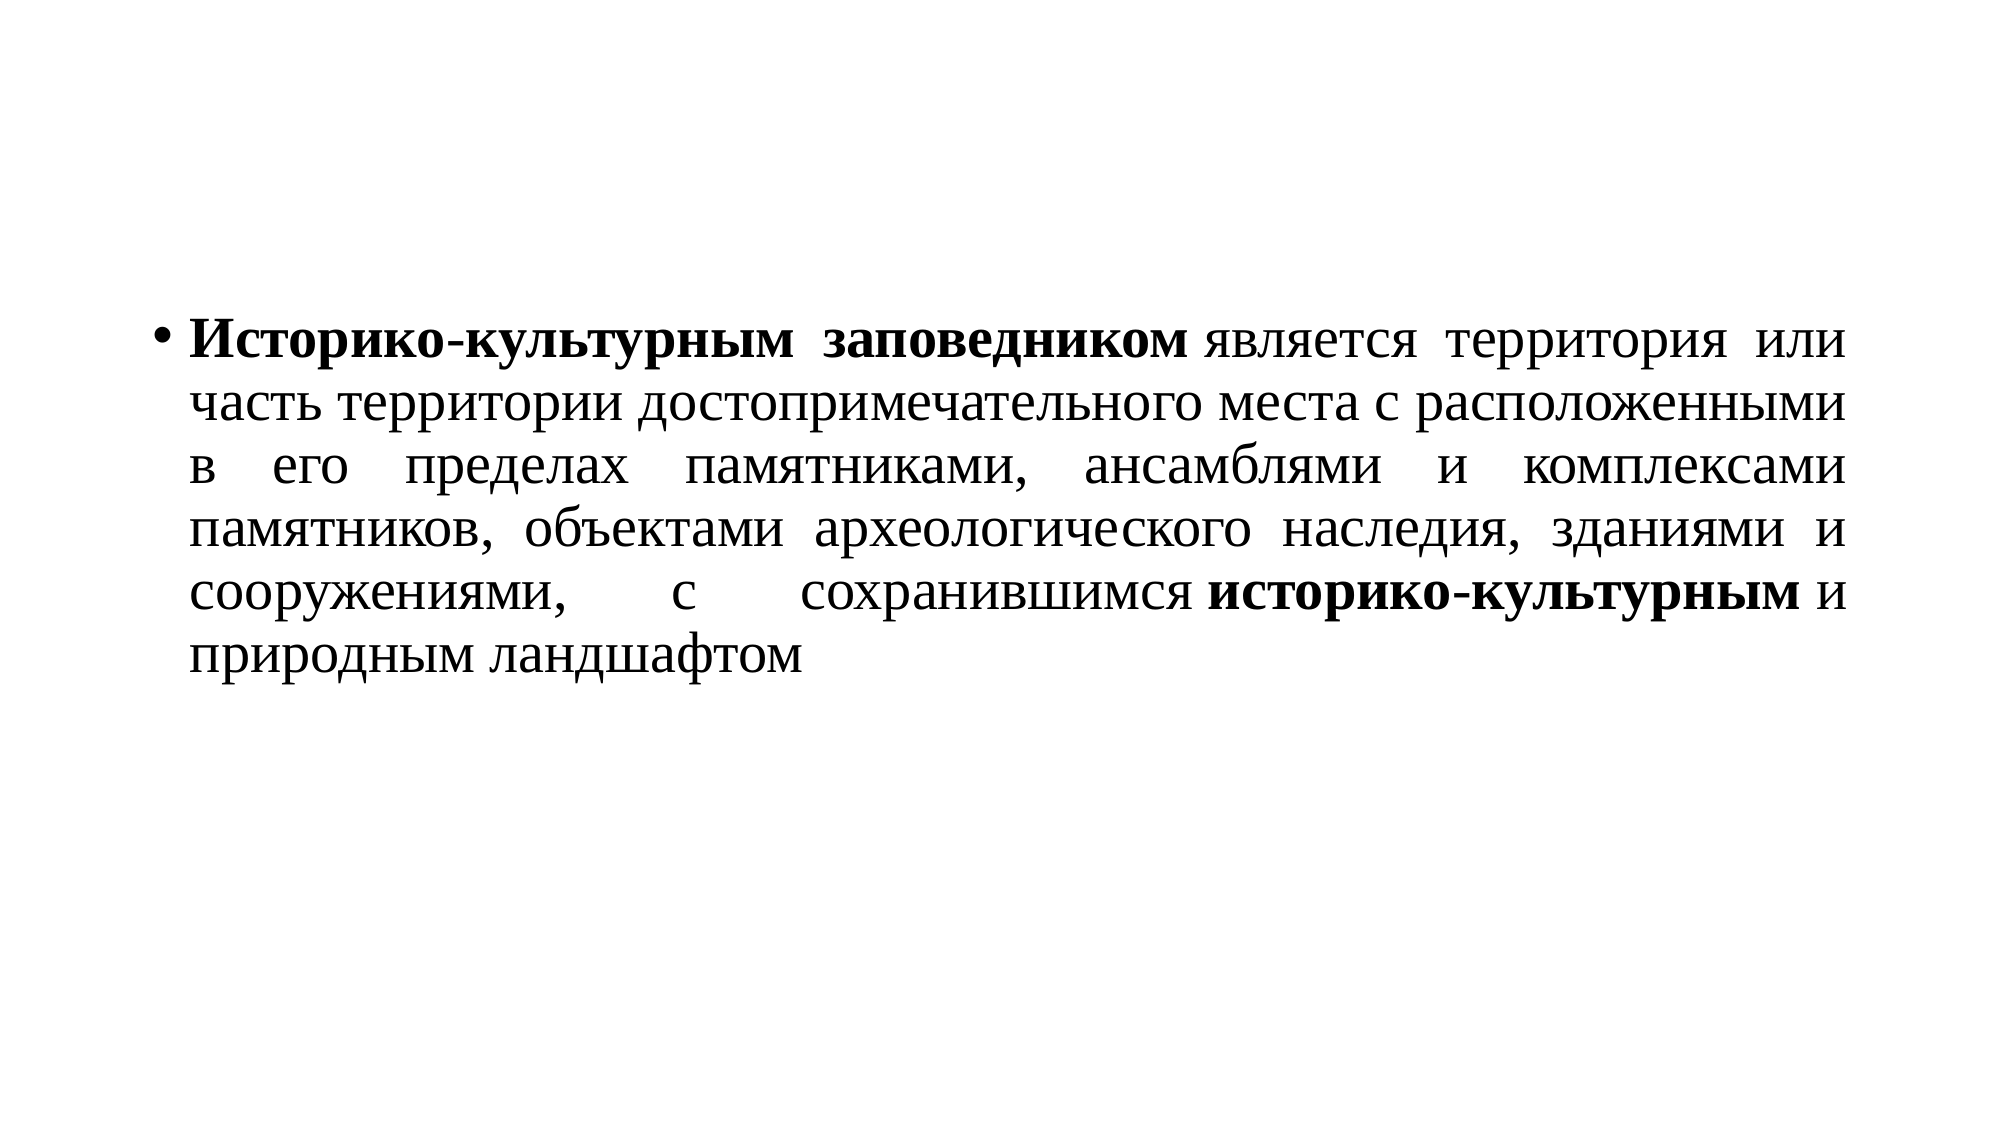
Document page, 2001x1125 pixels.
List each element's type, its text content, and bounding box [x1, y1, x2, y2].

list Историко-культурным заповедником является территория или часть территории достопримечательного места с расположенными в его пределах памятниками, ансамблями и комплексами памятников, объектами археологического наследия, зданиями и сооружениями, с сохранившимся историко-культурным и природным ландшафтом [137, 299, 1863, 1014]
